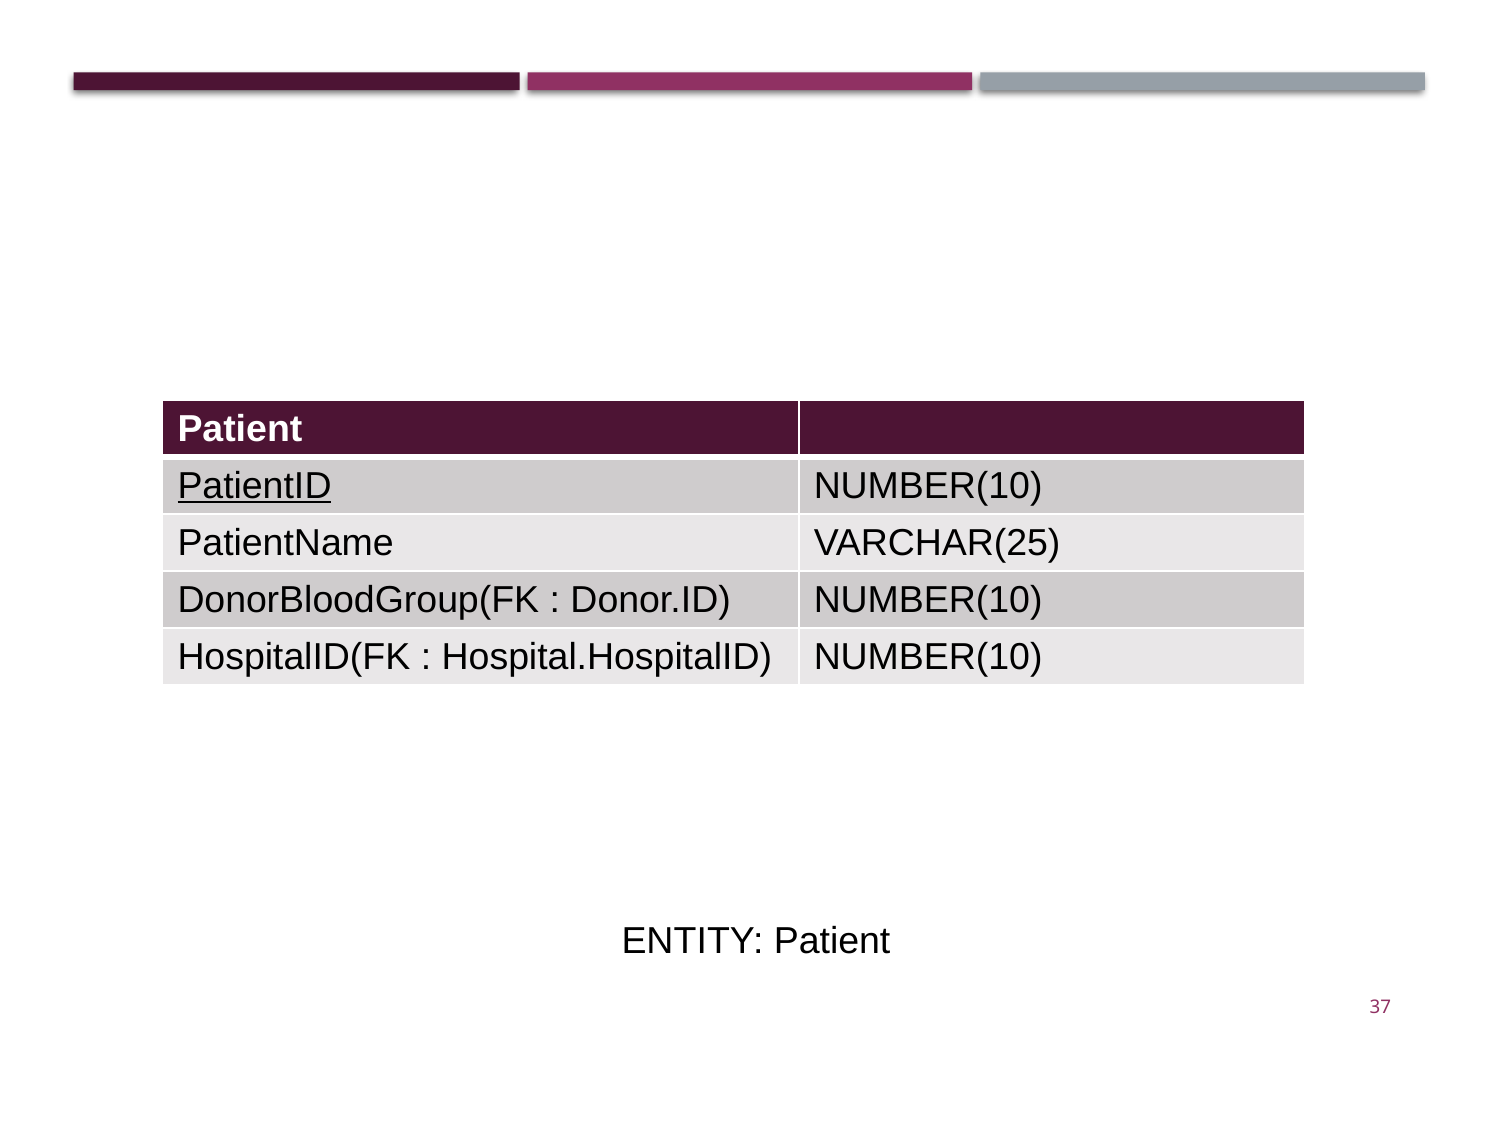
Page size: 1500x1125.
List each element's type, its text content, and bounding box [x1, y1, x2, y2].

table_cell NUMBER(10) [800, 572, 1304, 627]
table_header [800, 401, 1304, 454]
table_cell DonorBloodGroup(FK : Donor.ID) [163, 572, 798, 627]
slide_number 37 [1279, 977, 1406, 1037]
table_cell NUMBER(10) [800, 460, 1304, 513]
table_cell HospitalID(FK : Hospital.HospitalID) [163, 629, 798, 684]
table_cell VARCHAR(25) [800, 515, 1304, 570]
text_box ENTITY: Patient [437, 908, 1075, 969]
table_cell PatientName [163, 515, 798, 570]
table_cell NUMBER(10) [800, 629, 1304, 684]
table_cell PatientID [163, 460, 798, 513]
table_header Patient [163, 401, 798, 454]
